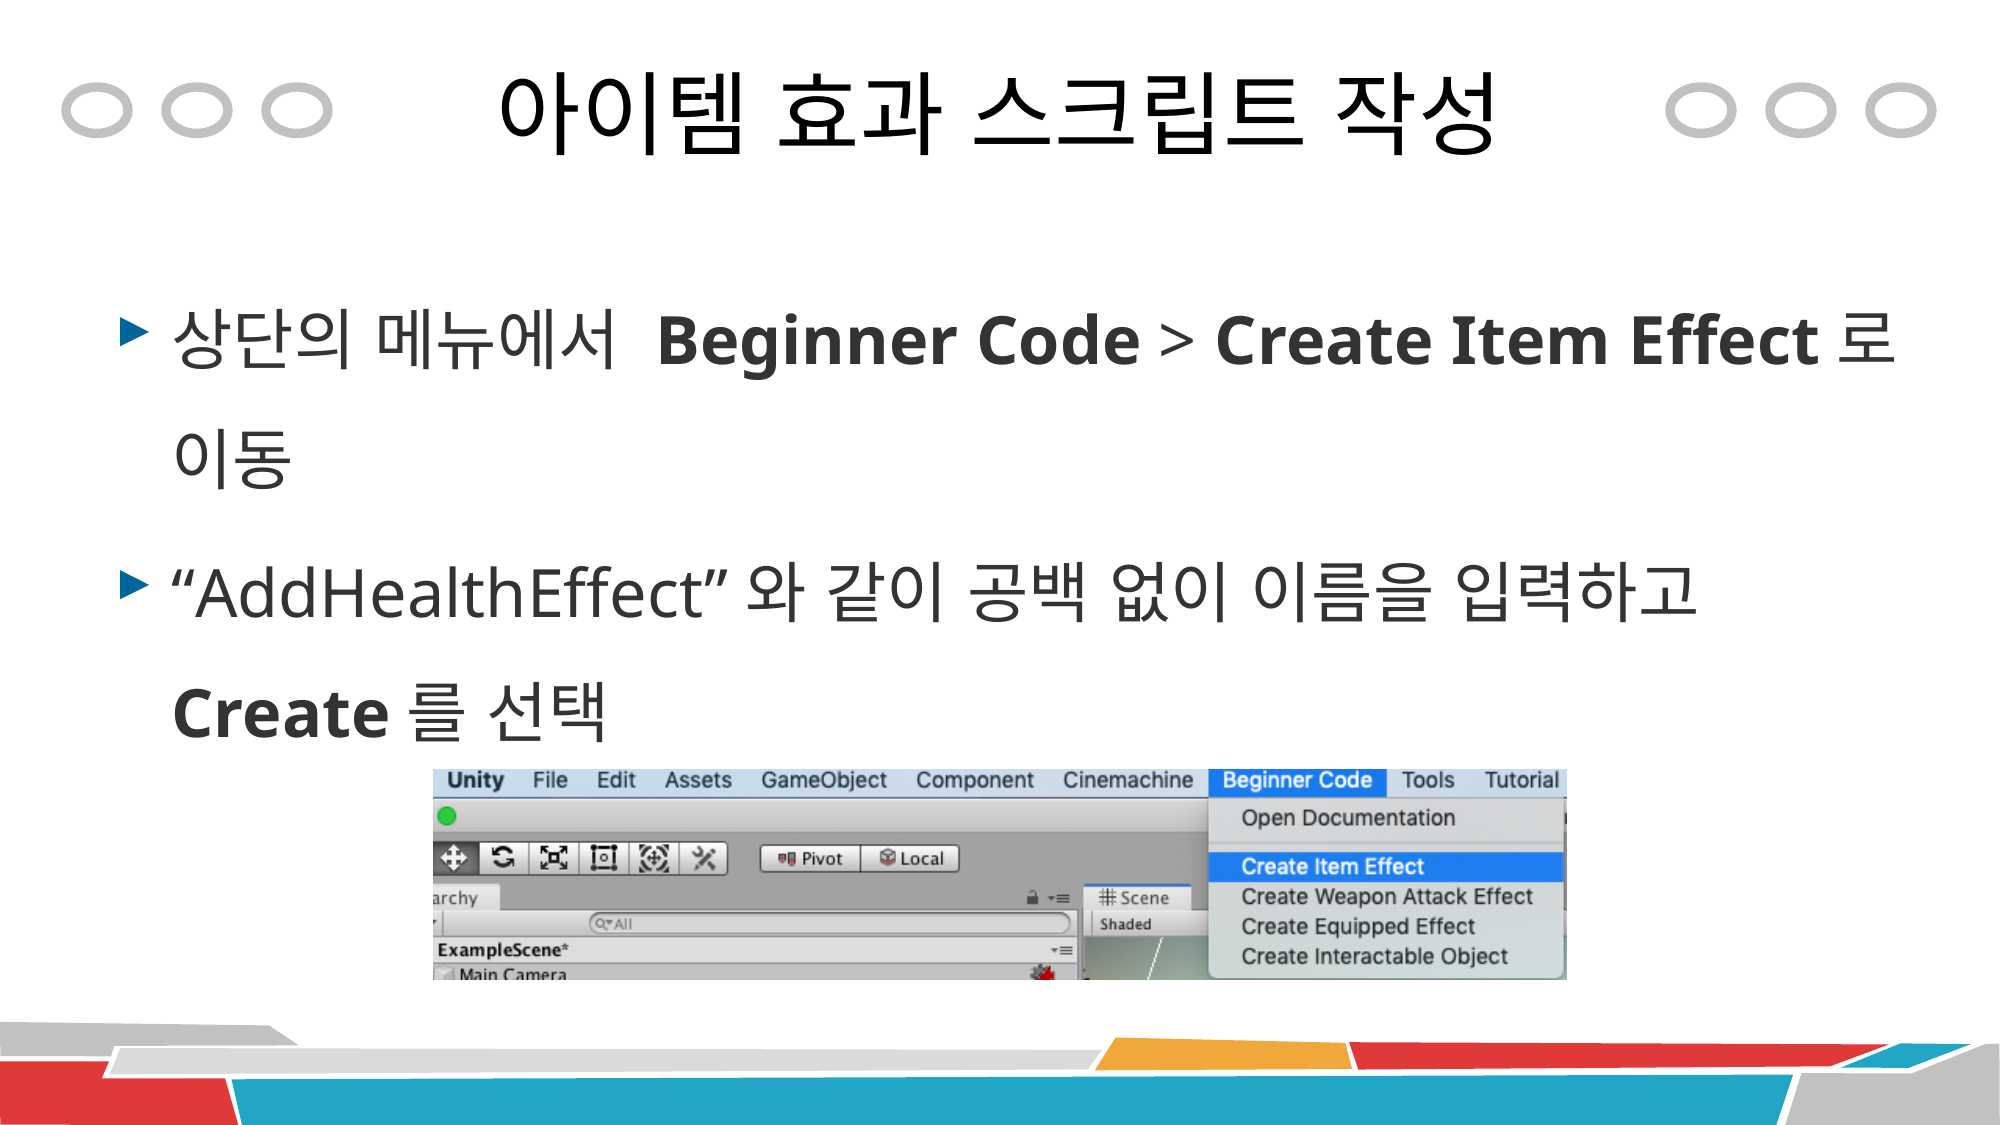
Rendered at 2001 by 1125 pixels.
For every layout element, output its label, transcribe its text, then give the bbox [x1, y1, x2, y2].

list 상단의 메뉴에서 Beginner Code > Create Item Effect로 이동 “AddHealthEffect”와 같이 공백 없이 이름을 입력하고 Create를 선택 [99, 250, 1942, 1005]
picture [433, 769, 1567, 980]
title 아이템 효과 스크립트 작성 [350, 18, 1650, 206]
